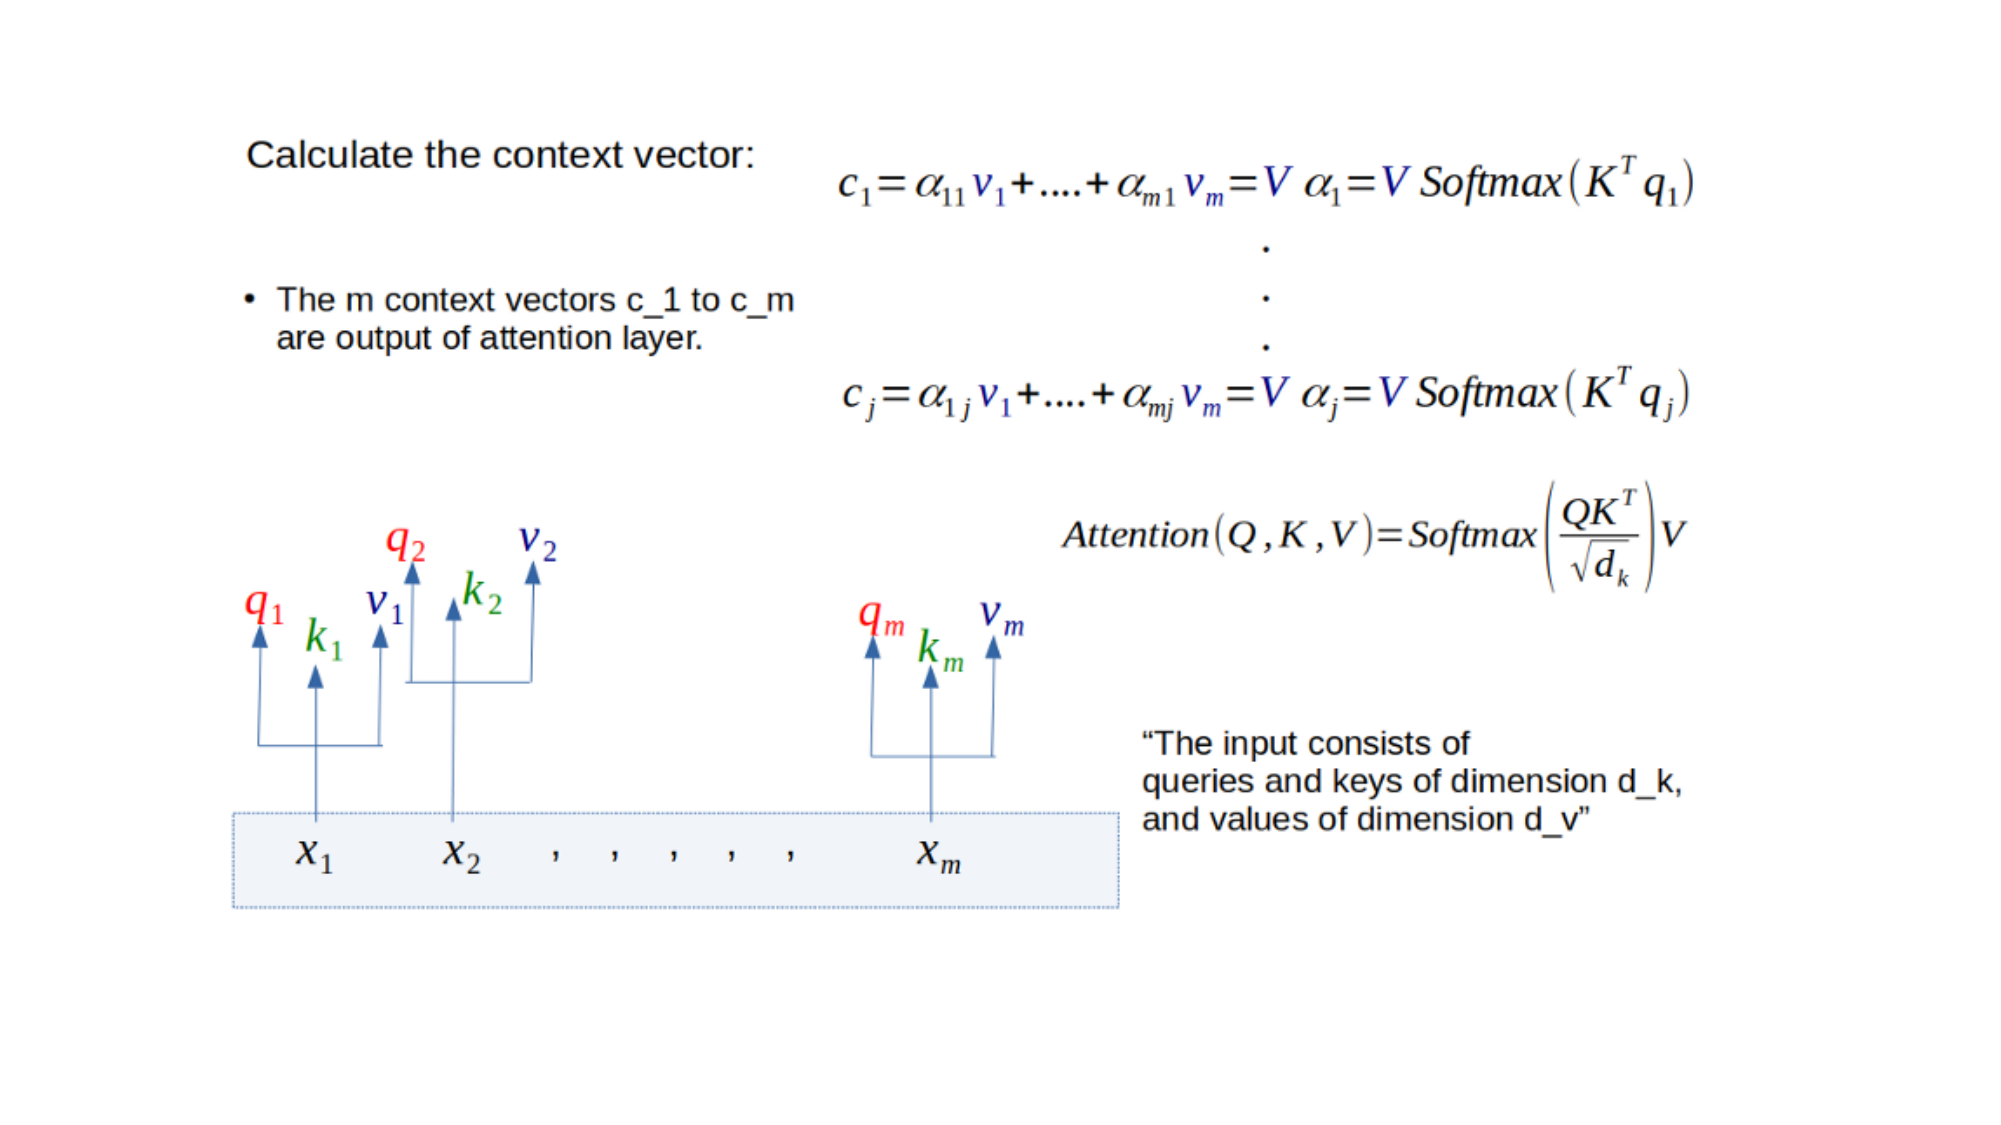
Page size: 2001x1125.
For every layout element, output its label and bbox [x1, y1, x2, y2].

picture [216, 112, 1740, 947]
